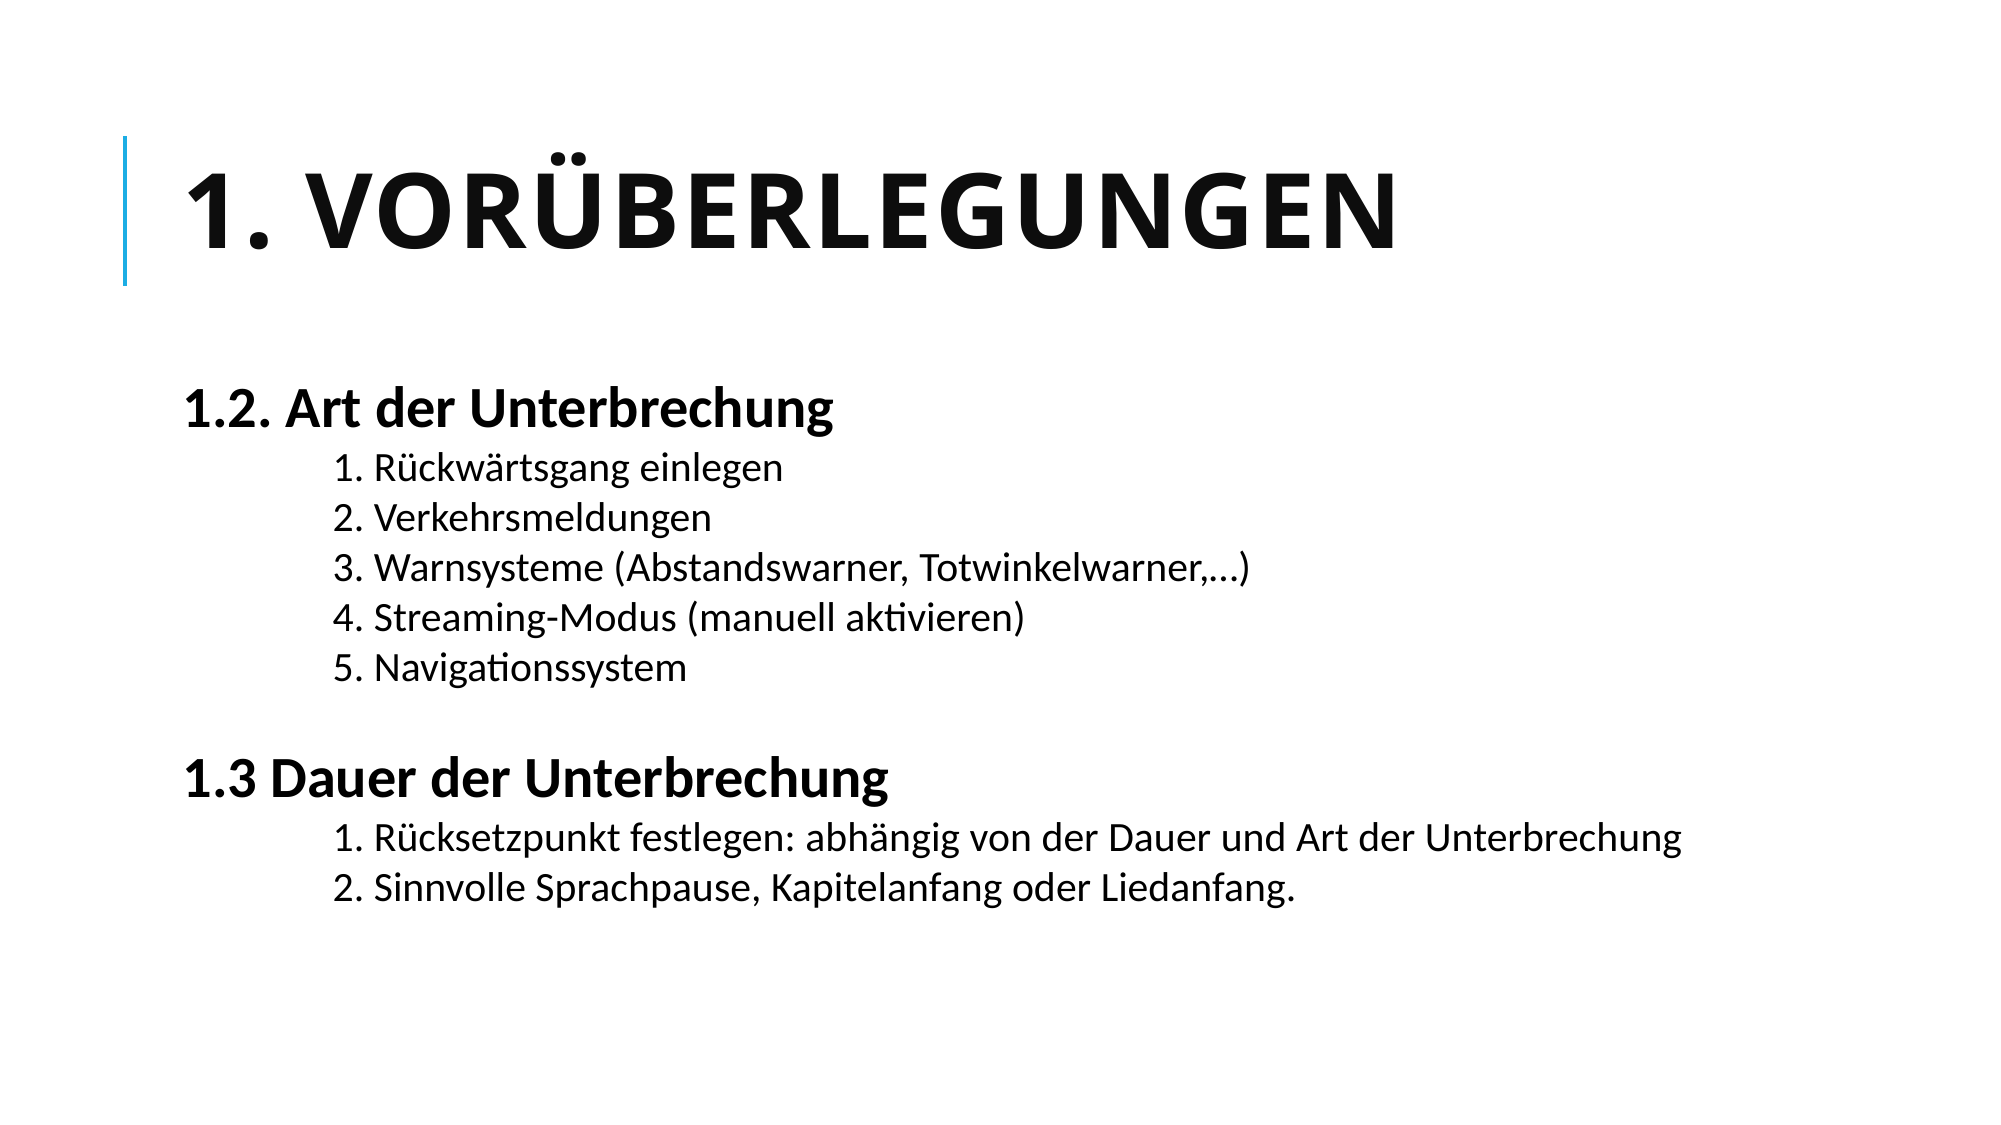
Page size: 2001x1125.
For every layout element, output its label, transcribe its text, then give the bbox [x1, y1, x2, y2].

text_box 1.2. Art der Unterbrechung 1. Rückwärtsgang einlegen 2. Verkehrsmeldungen 3. Warnsysteme (Abstandswarner, Totwinkelwarner,…) 4. Streaming-Modus (manuell aktivieren) 5. Navigationssystem 1.3 Dauer der Unterbrechung 1. Rücksetzpunkt festlegen: abhängig von der Dauer und Art der Unterbrechung 2. Sinnvolle Sprachpause, Kapitelanfang oder Liedanfang. [168, 361, 1888, 917]
title 1. Vorüberlegungen [168, 96, 1763, 342]
